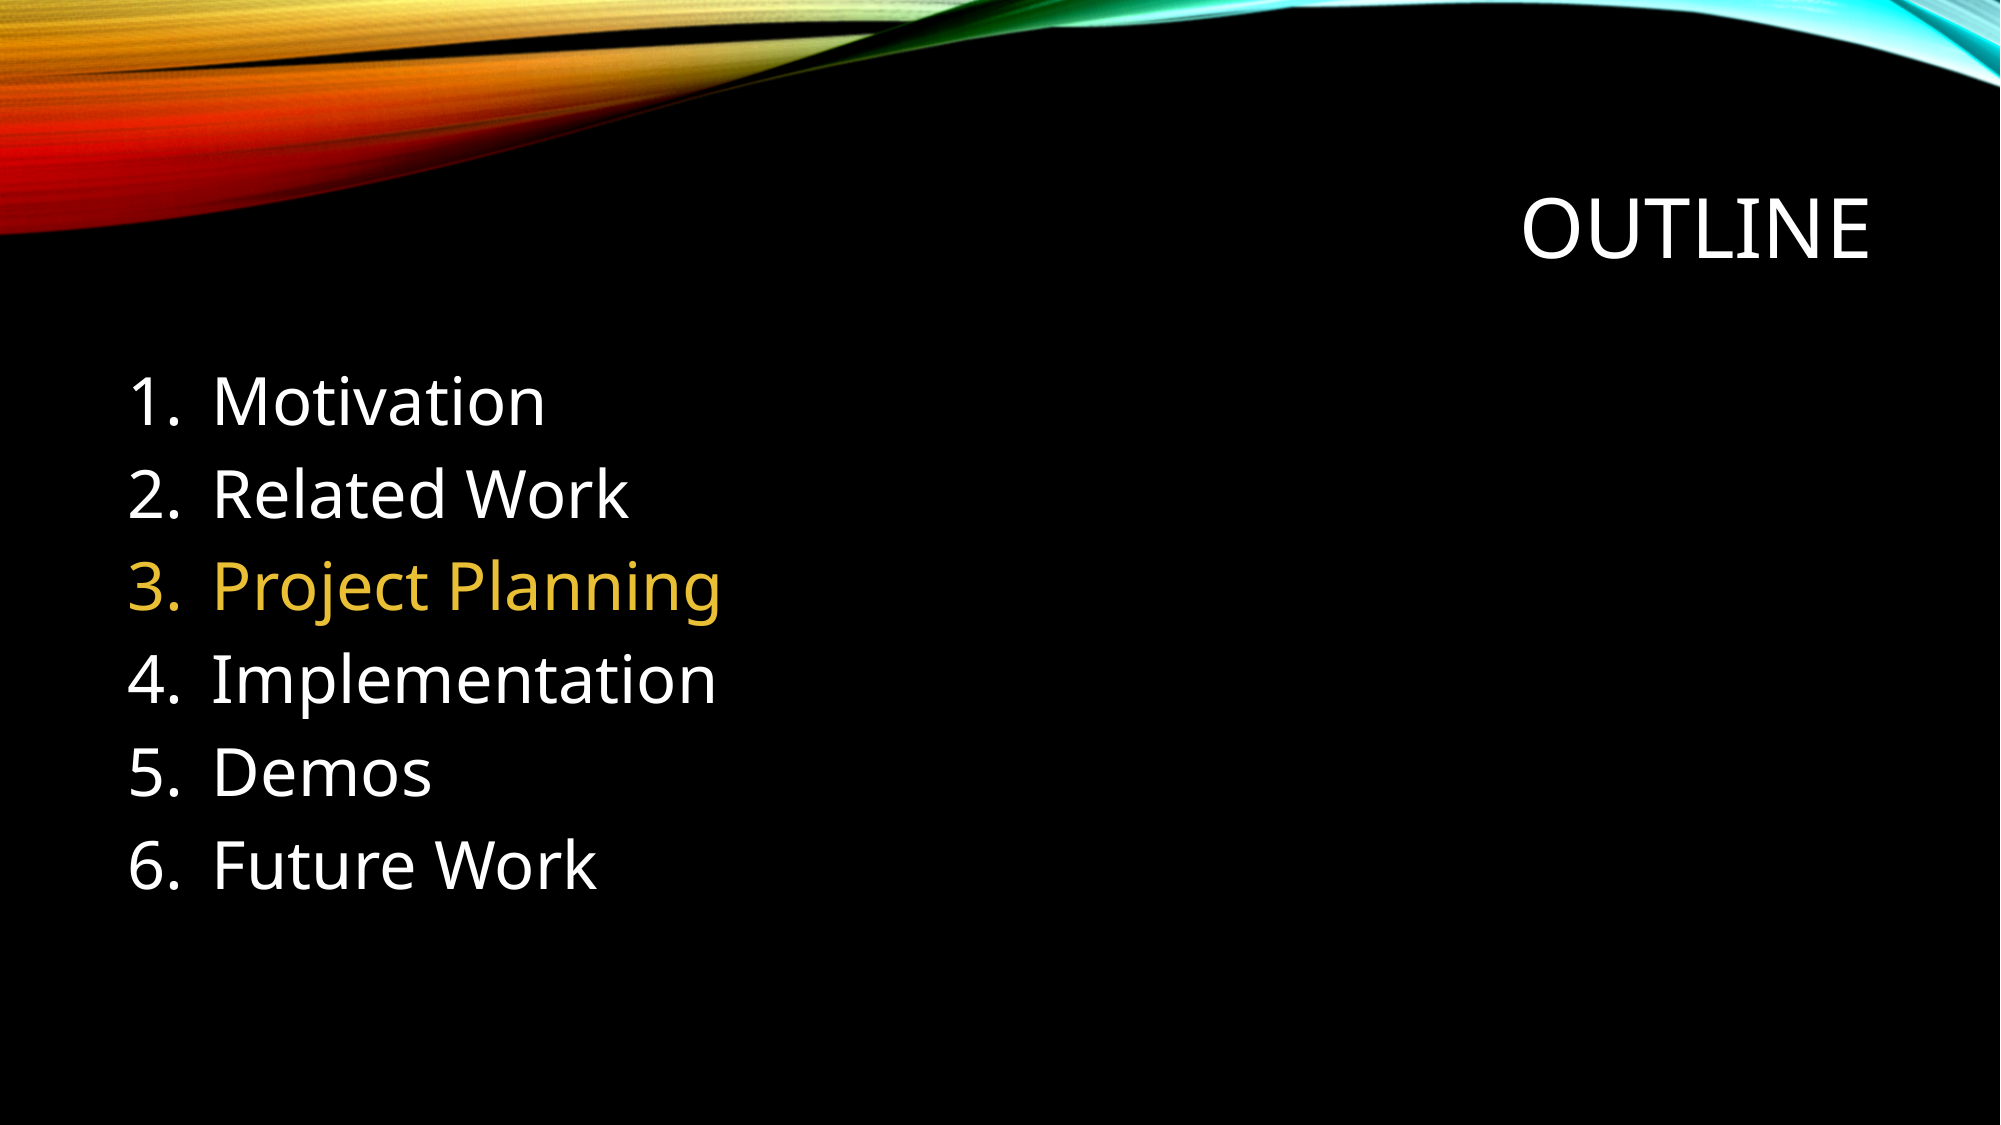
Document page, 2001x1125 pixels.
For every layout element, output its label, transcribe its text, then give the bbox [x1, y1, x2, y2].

list Motivation Related Work Project Planning Implementation Demos Future Work [112, 360, 1888, 1021]
title Outline [474, 125, 1888, 338]
picture [0, 0, 2000, 237]
